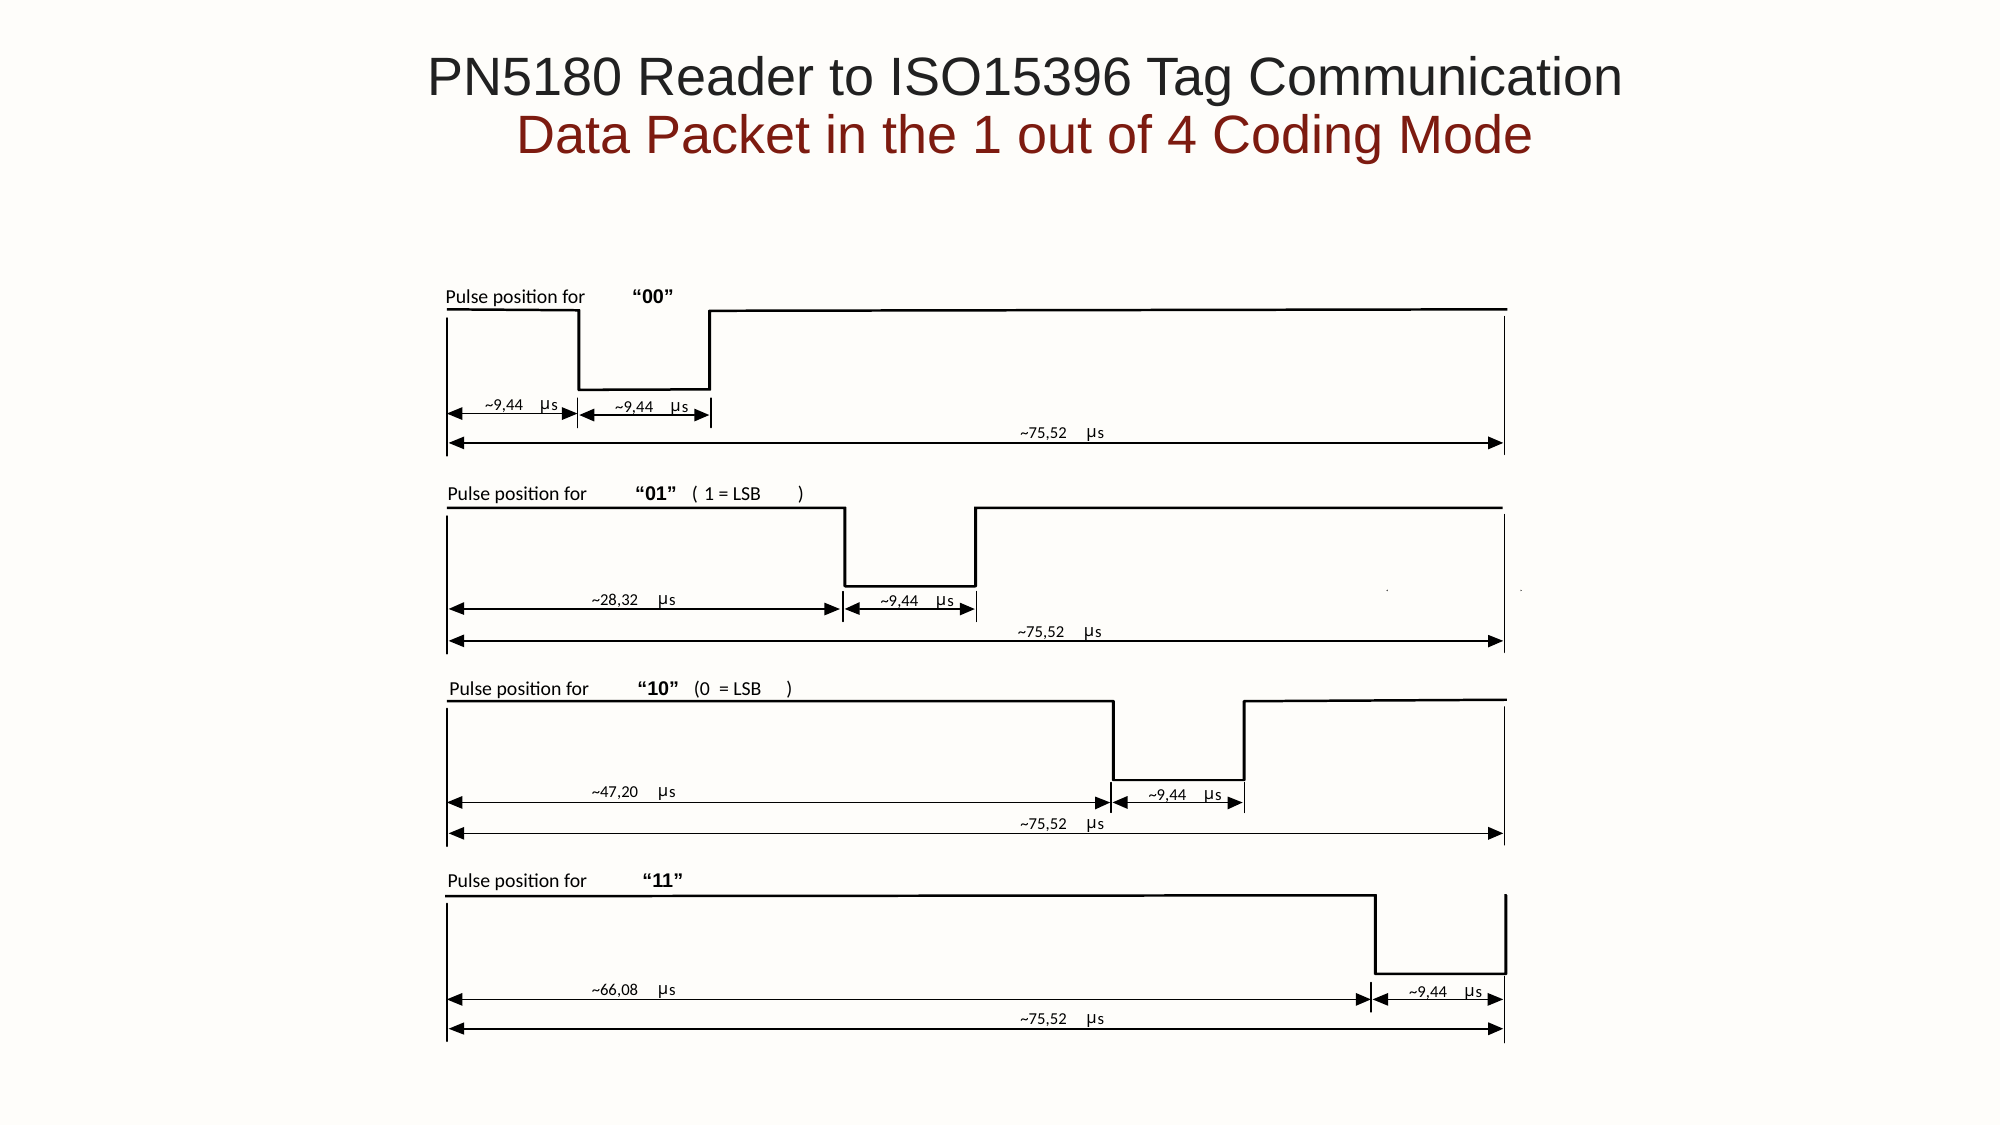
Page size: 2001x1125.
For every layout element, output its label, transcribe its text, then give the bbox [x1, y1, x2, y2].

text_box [445, 281, 1522, 1043]
title PN5180 Reader to ISO15396 Tag Communication Data Packet in the 1 out of 4 Coding Mode [162, 40, 1888, 173]
